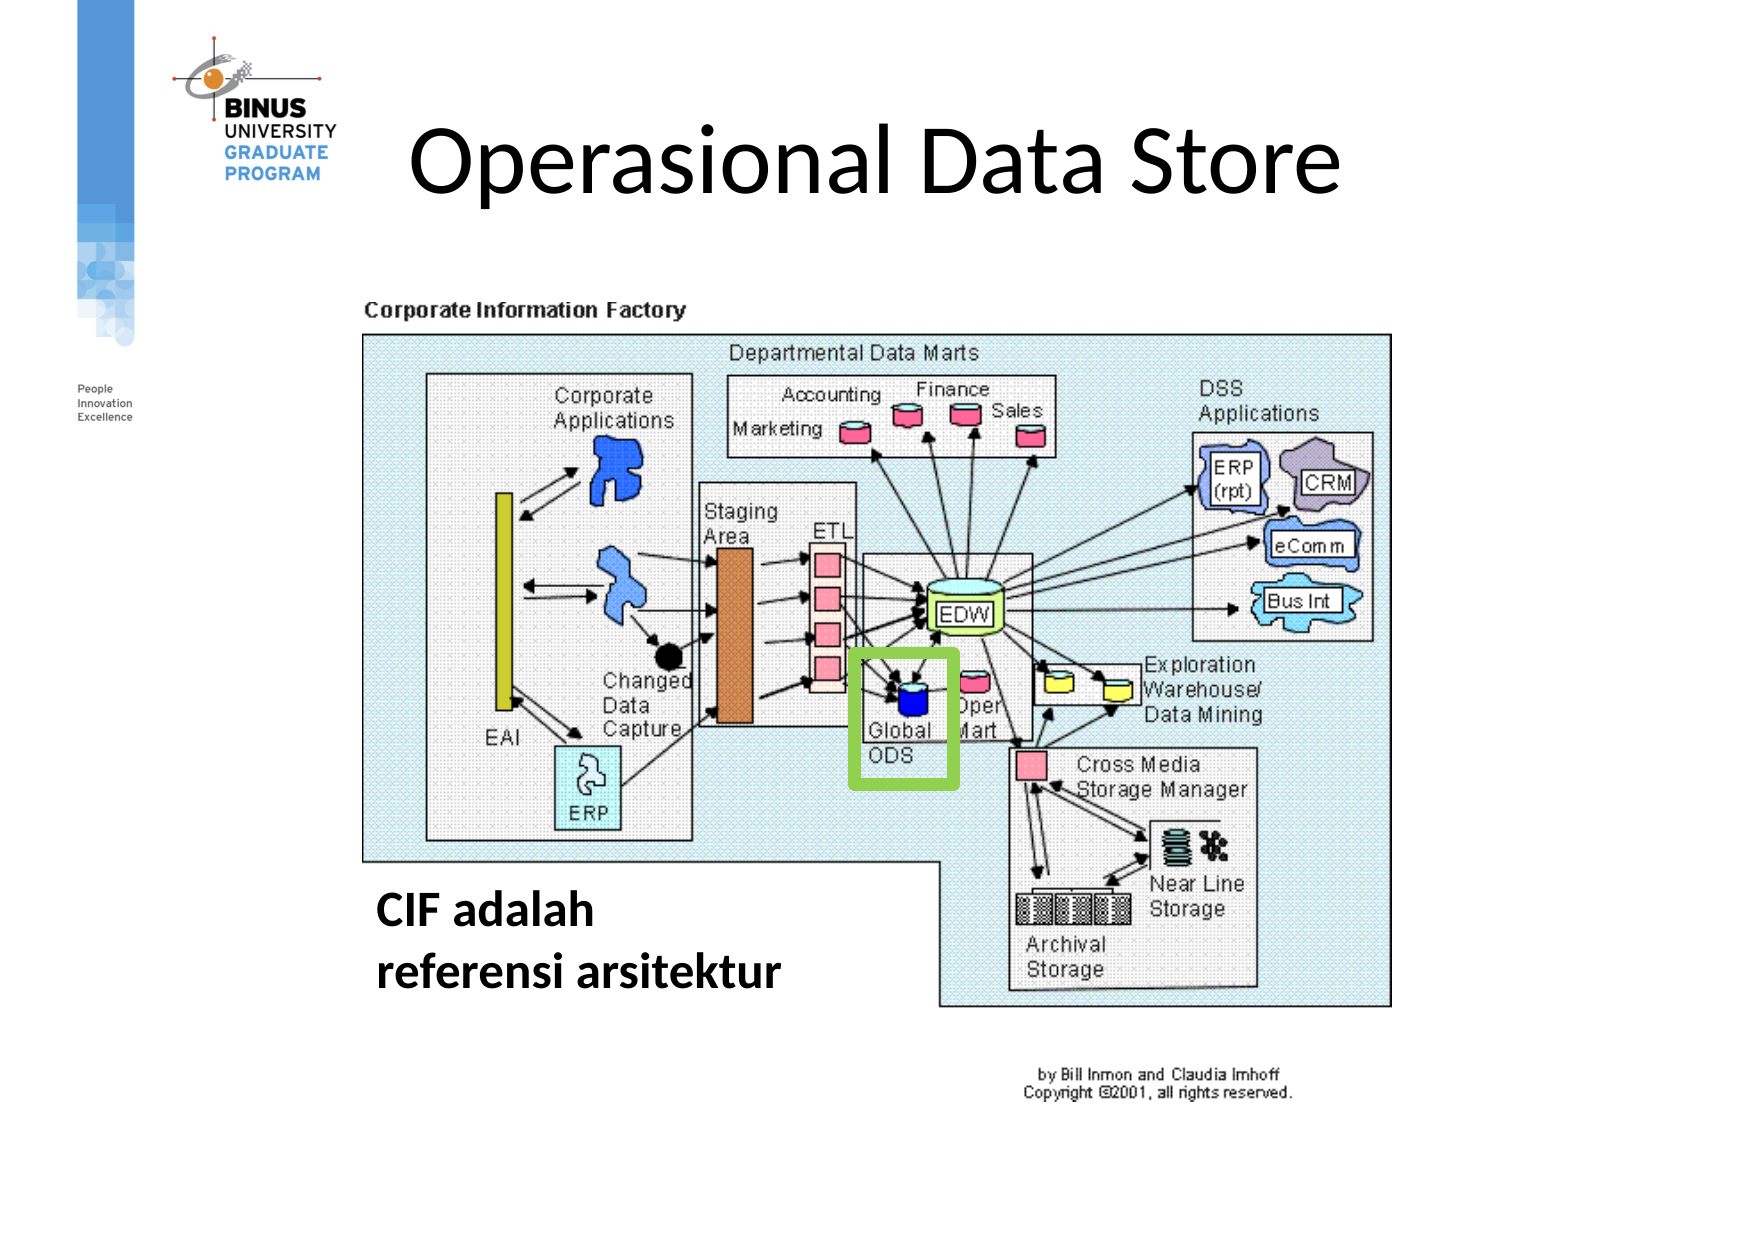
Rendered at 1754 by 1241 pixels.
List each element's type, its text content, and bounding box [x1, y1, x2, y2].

title Operasional Data Store [87, 49, 1666, 257]
picture [0, 0, 1754, 1241]
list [361, 302, 1392, 1103]
